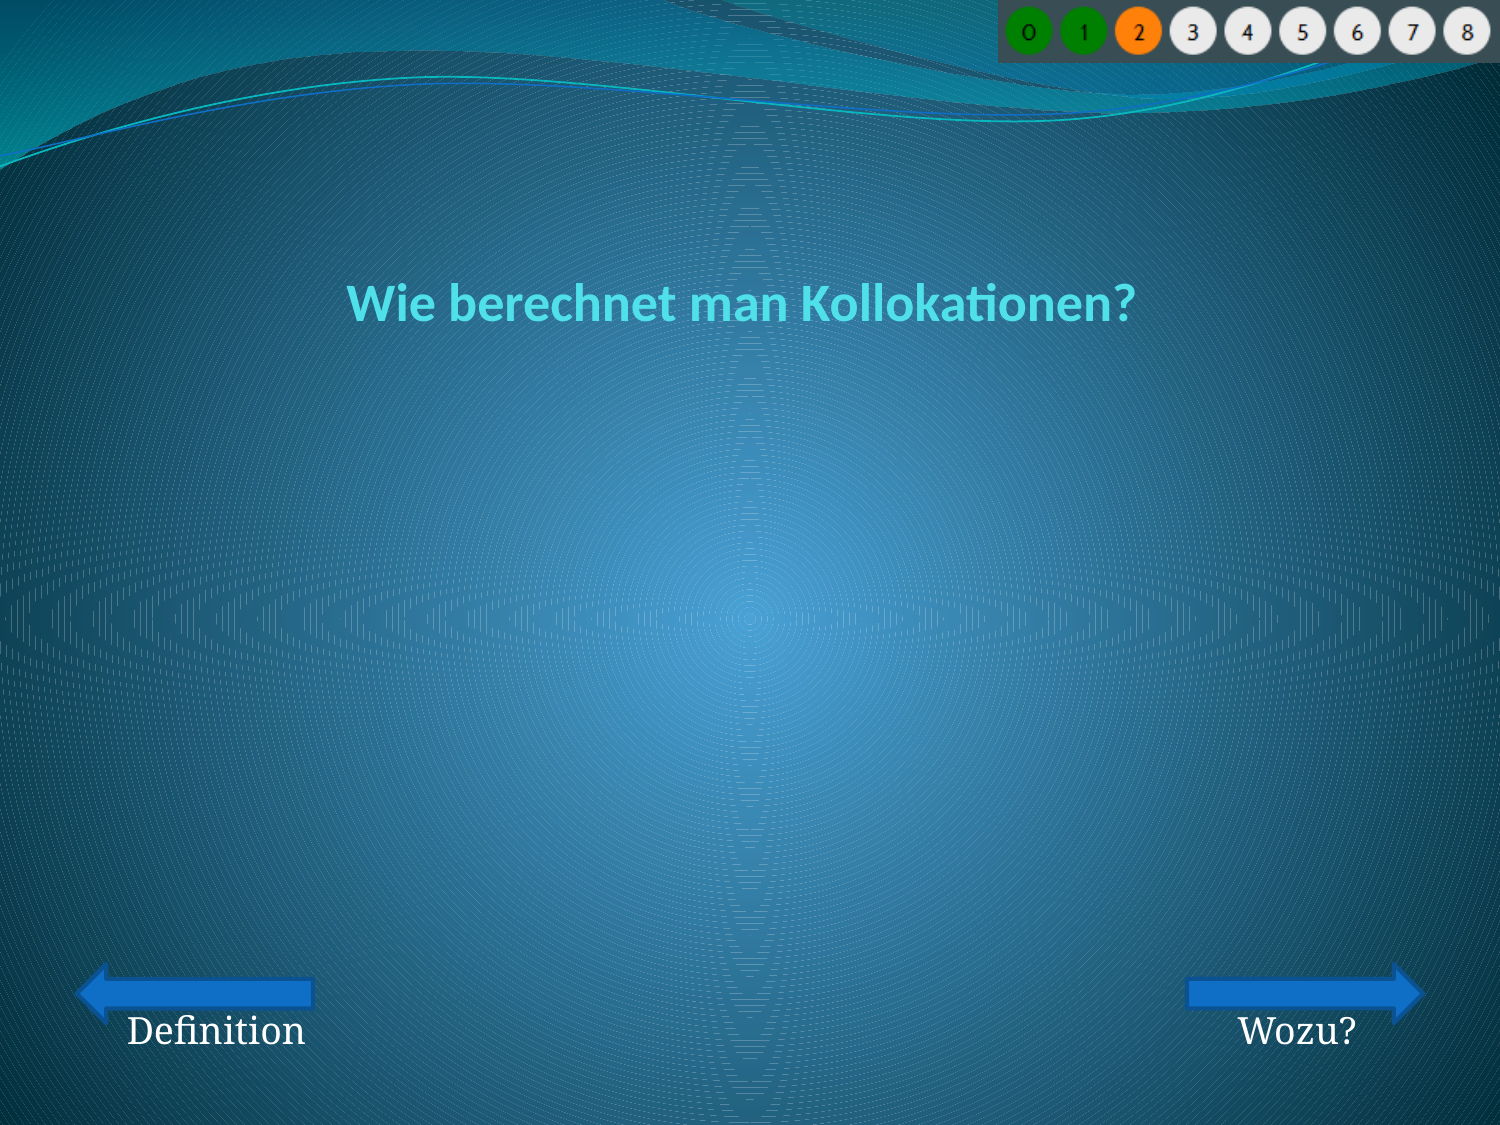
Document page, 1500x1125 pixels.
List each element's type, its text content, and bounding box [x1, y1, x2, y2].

title Wie berechnet man Kollokationen? [53, 267, 1436, 398]
text_box Wozu? [1222, 999, 1500, 1060]
text_box [74, 962, 316, 1026]
picture [998, 0, 1500, 63]
text_box [1184, 962, 1426, 1011]
text_box Definition [112, 999, 325, 1060]
